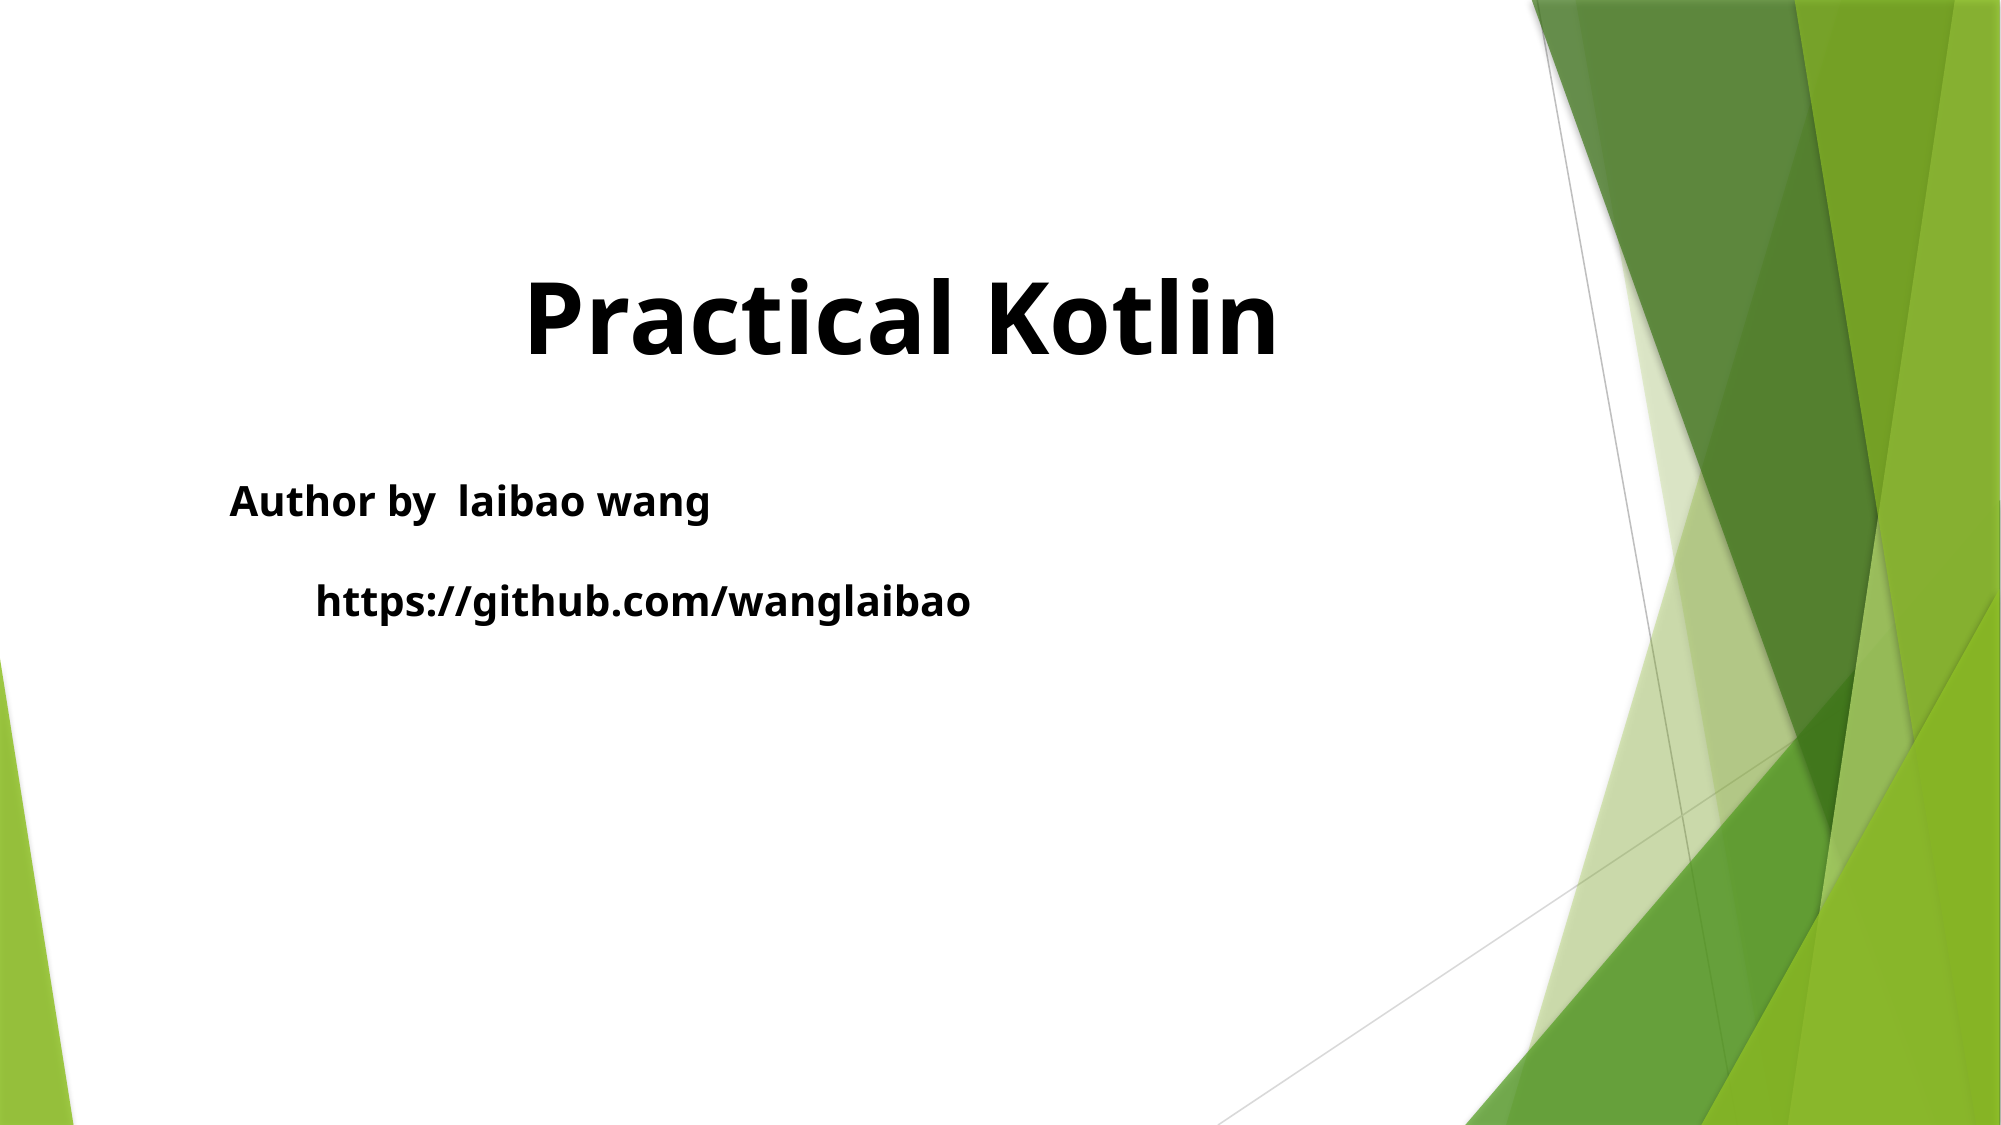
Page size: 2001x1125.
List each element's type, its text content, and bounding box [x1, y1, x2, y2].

title Practical Kotlin Author by laibao wang https://github.com/wanglaibao [0, 247, 1583, 639]
